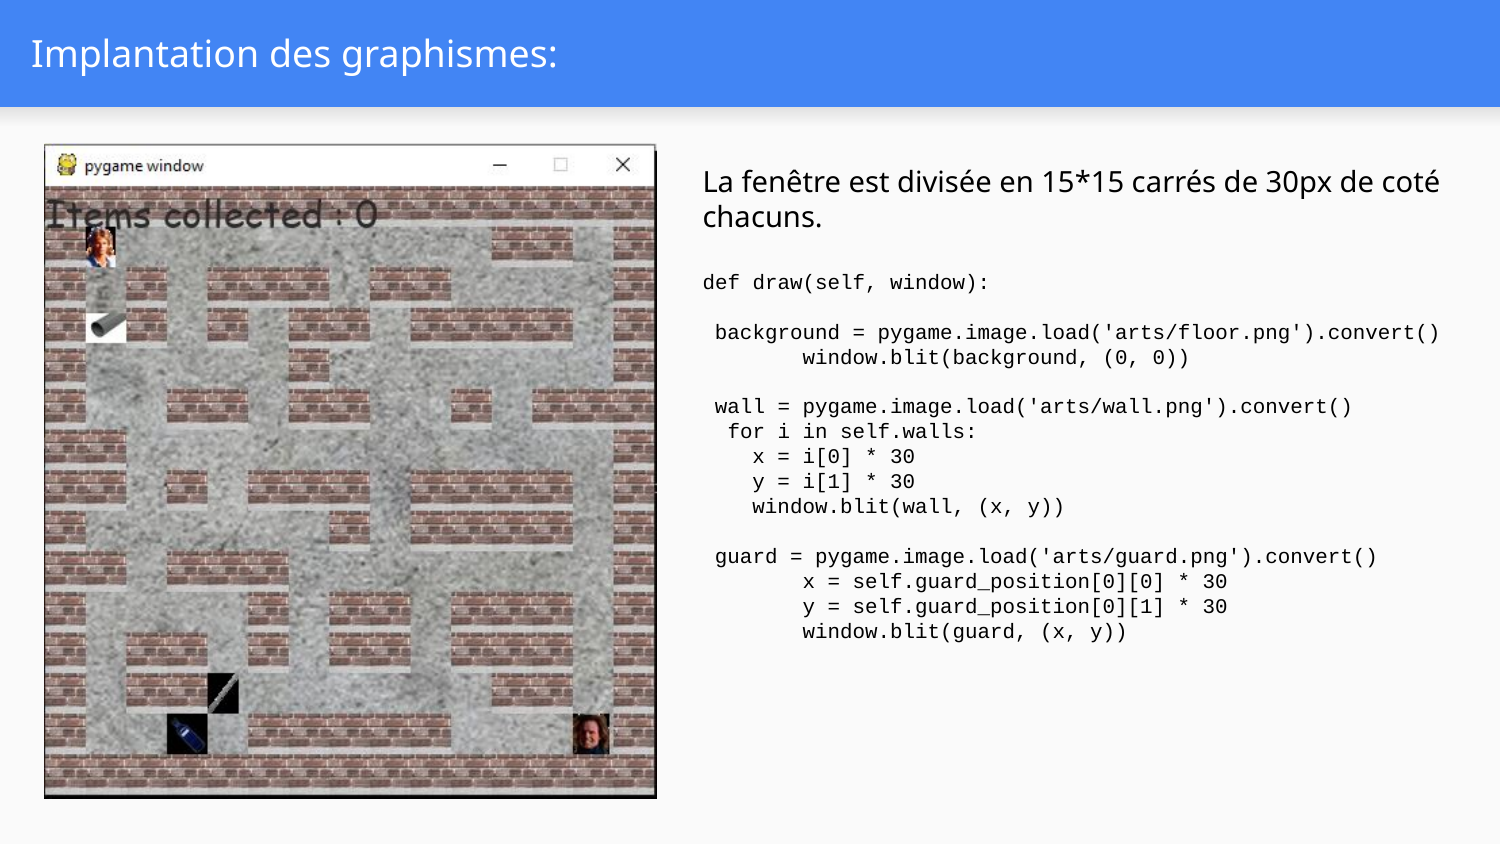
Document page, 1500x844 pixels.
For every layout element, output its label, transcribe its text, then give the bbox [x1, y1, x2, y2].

title Implantation des graphismes: [16, 2, 1464, 102]
picture [44, 143, 657, 799]
text_box La fenêtre est divisée en 15*15 carrés de 30px de coté chacuns. def draw(self, window): background = pygame.image.load('arts/floor.png').convert() window.blit(background, (0, 0)) wall = pygame.image.load('arts/wall.png').convert() for i in self.walls: x = i[0] * 30 y = i[1] * 30 window.blit(wall, (x, y)) guard = pygame.image.load('arts/guard.png').convert() x = self.guard_position[0][0] * 30 y = self.guard_position[0][1] * 30 window.blit(guard, (x, y)) [687, 148, 1464, 791]
